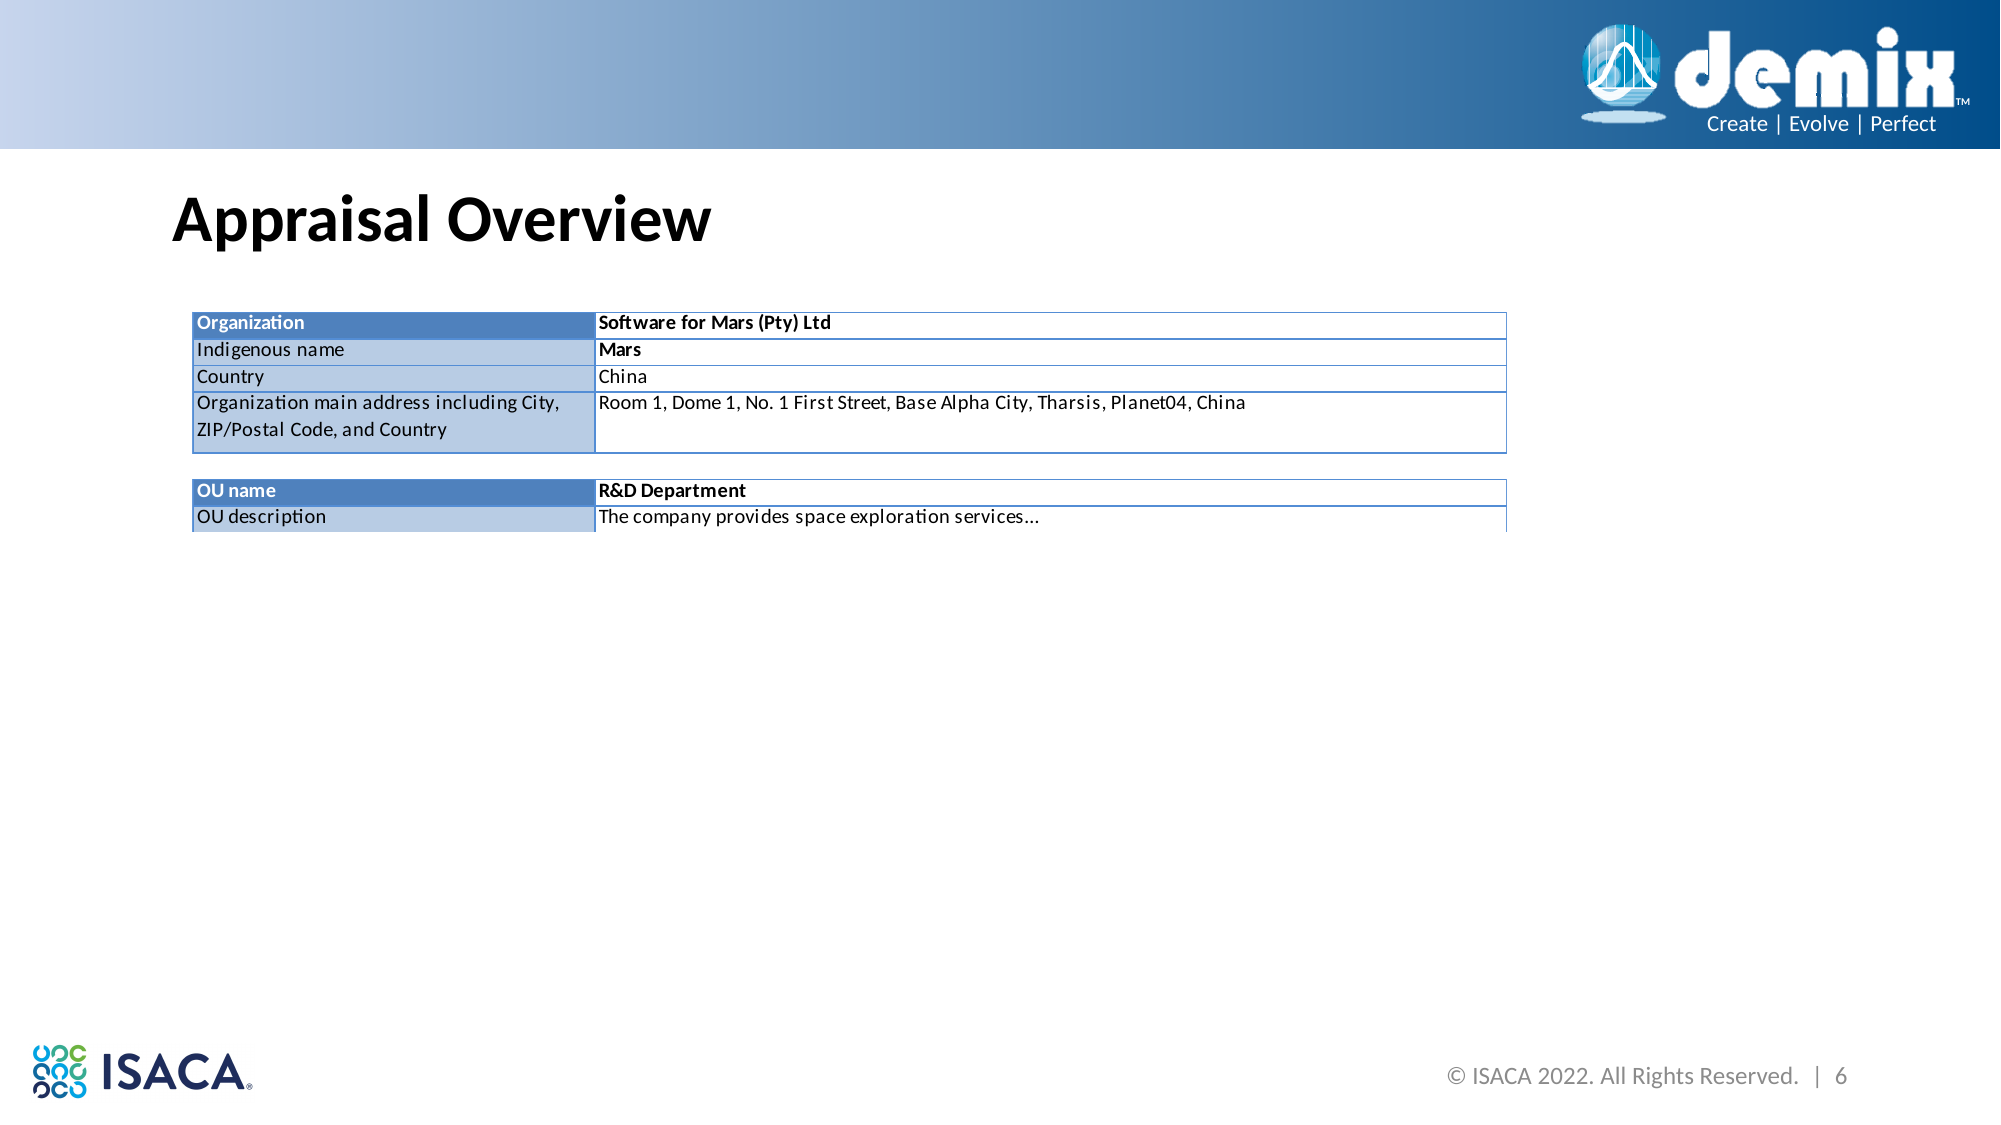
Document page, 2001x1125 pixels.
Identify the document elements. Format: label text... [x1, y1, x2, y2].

picture [29, 1043, 255, 1103]
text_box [192, 311, 1509, 534]
picture [1549, 3, 2000, 153]
title Appraisal Overview [157, 170, 1883, 270]
